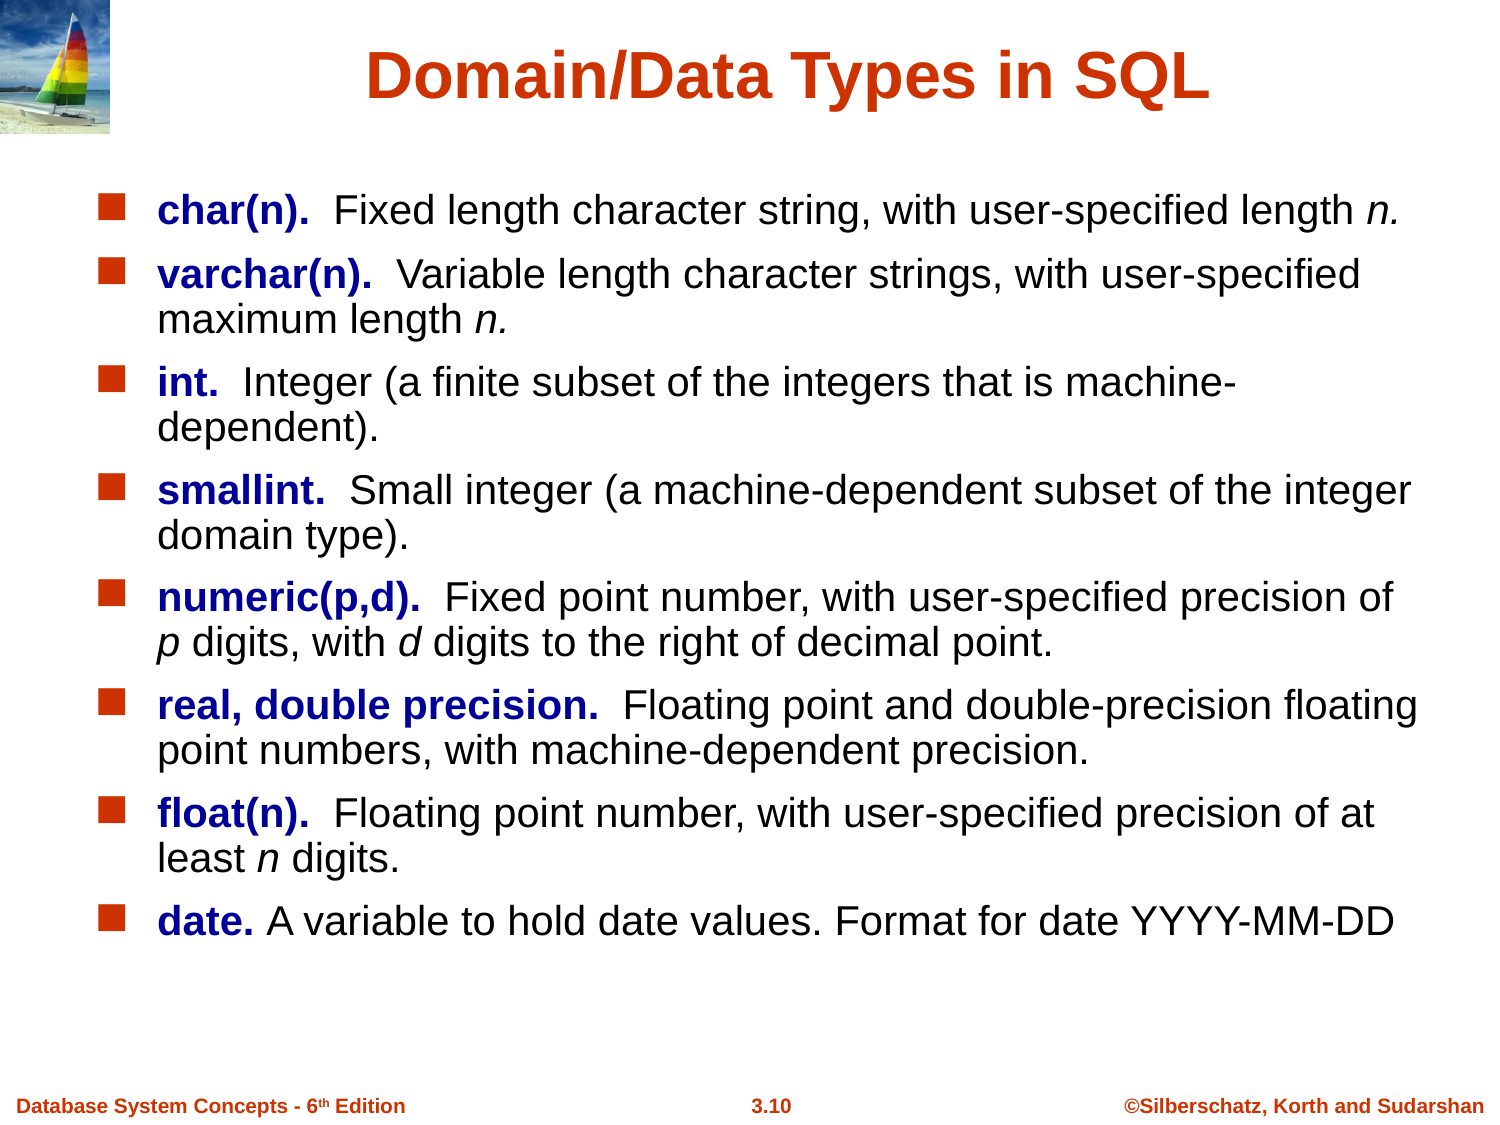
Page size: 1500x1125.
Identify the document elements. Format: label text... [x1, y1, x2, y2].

text_box char(n). Fixed length character string, with user-specified length n. varchar(n). Variable length character strings, with user-specified maximum length n. int. Integer (a finite subset of the integers that is machine-dependent). smallint. Small integer (a machine-dependent subset of the integer domain type). numeric(p,d). Fixed point number, with user-specified precision of p digits, with d digits to the right of decimal point. real, double precision. Floating point and double-precision floating point numbers, with machine-dependent precision. float(n). Floating point number, with user-specified precision of at least n digits. date. A variable to hold date values. Format for date YYYY-MM-DD [86, 181, 1436, 982]
picture [0, 0, 110, 134]
text_box Domain/Data Types in SQL [126, 19, 1451, 120]
